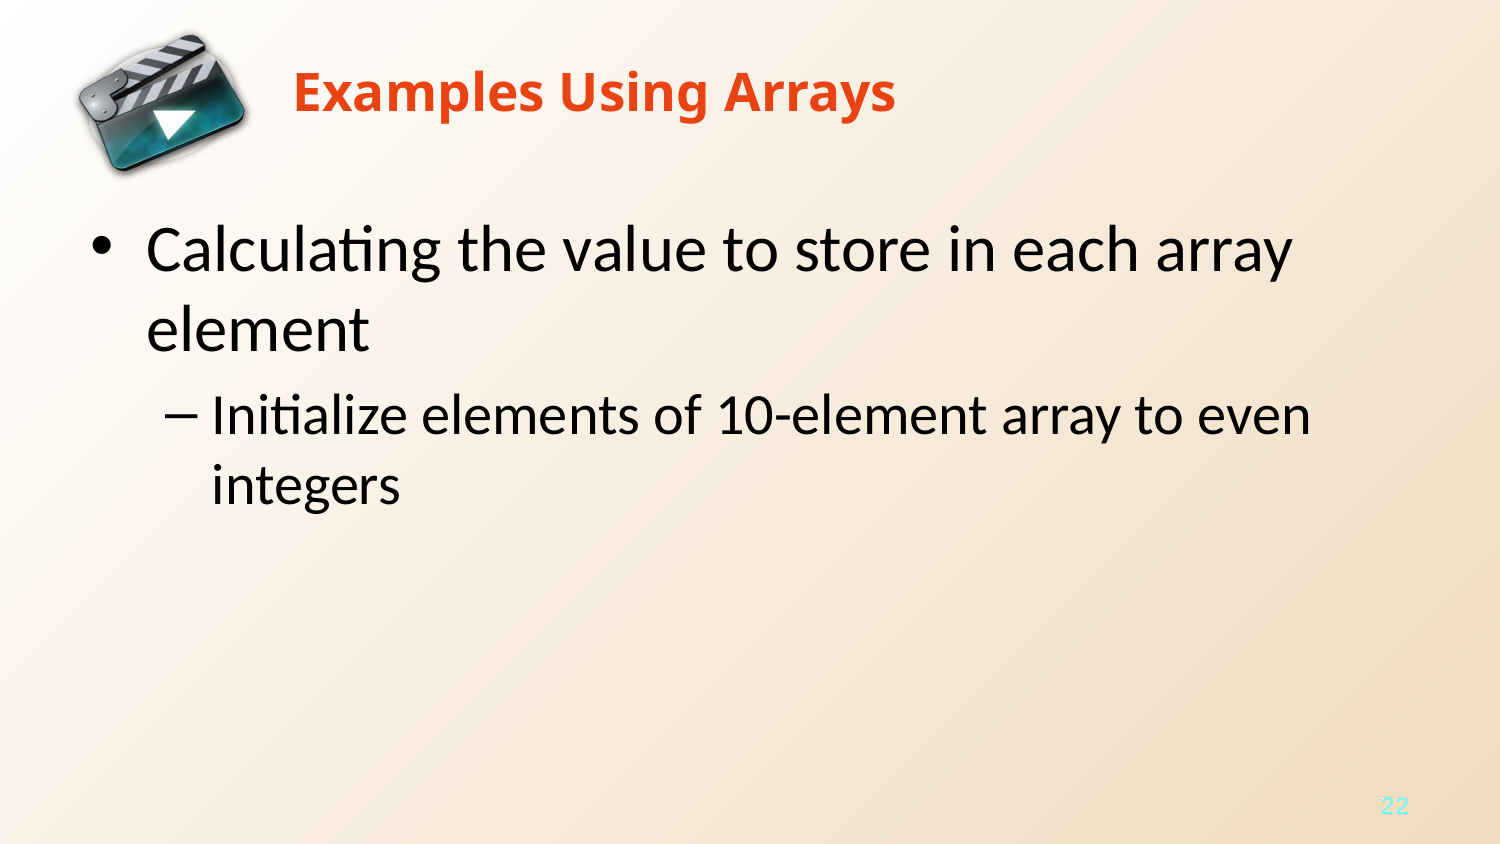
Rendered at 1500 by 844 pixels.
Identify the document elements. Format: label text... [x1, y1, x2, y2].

picture [60, 16, 263, 193]
list Calculating the value to store in each array element Initialize elements of 10-element array to even integers [75, 196, 1425, 754]
slide_number 22 [1074, 782, 1425, 827]
title Examples Using Arrays [277, 58, 1425, 123]
